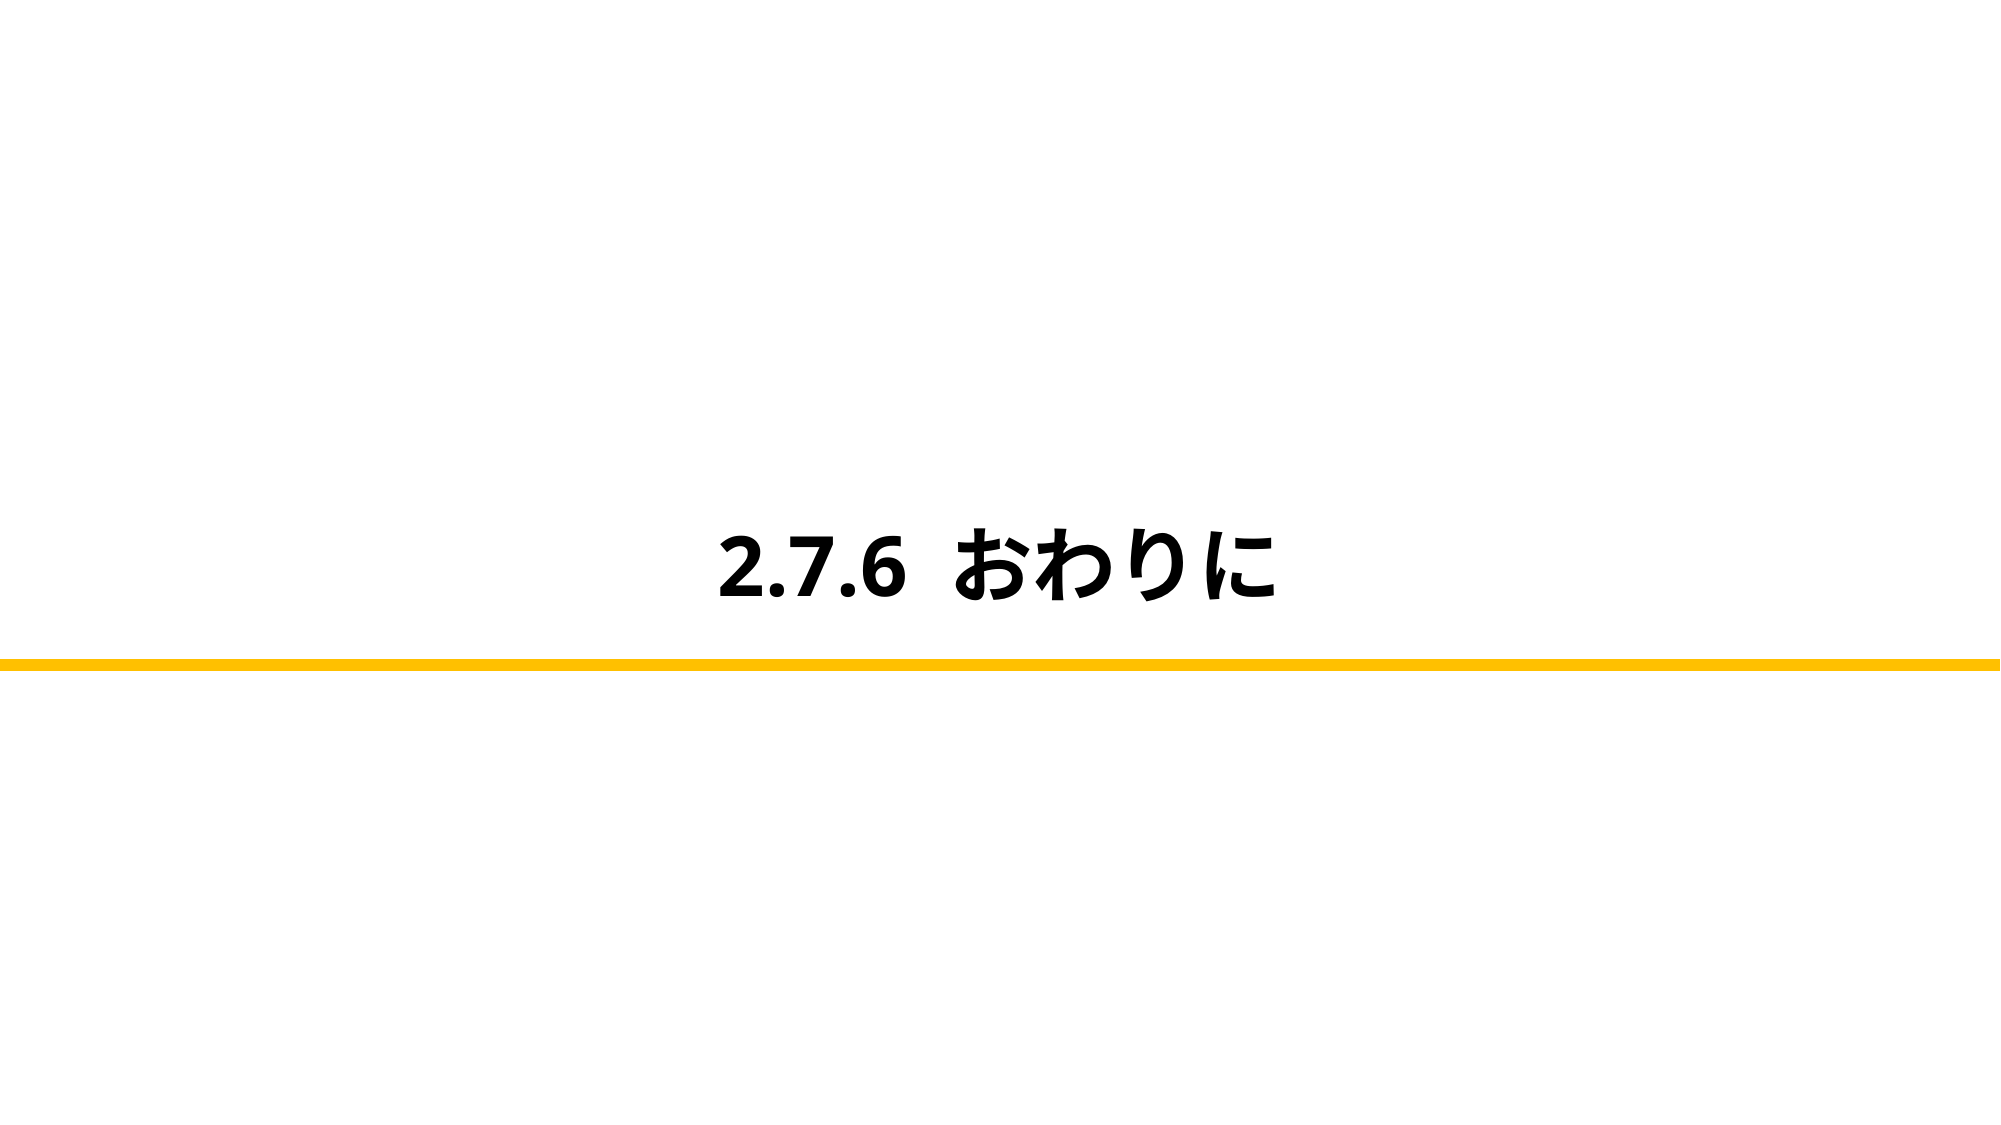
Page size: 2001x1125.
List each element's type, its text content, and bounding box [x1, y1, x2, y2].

title 2.7.6 おわりに [0, 354, 2000, 622]
